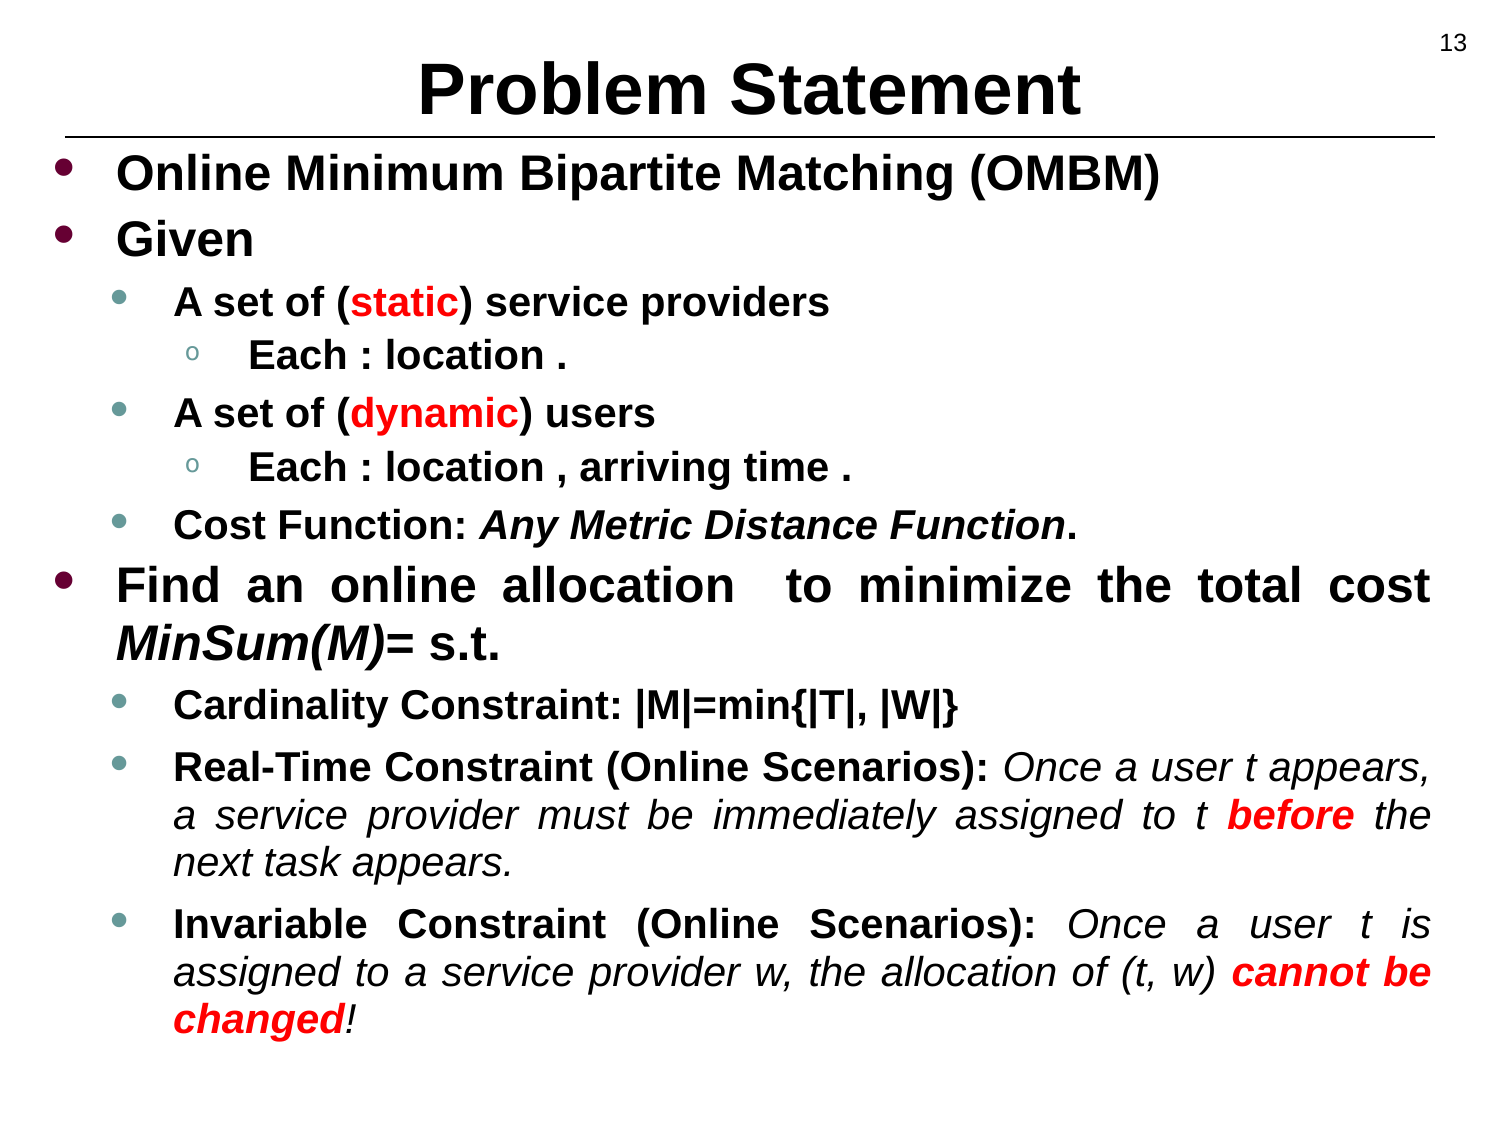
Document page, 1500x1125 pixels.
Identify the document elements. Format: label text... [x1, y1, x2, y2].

slide_number 13 [1131, 18, 1483, 62]
title Problem Statement [64, 20, 1436, 138]
